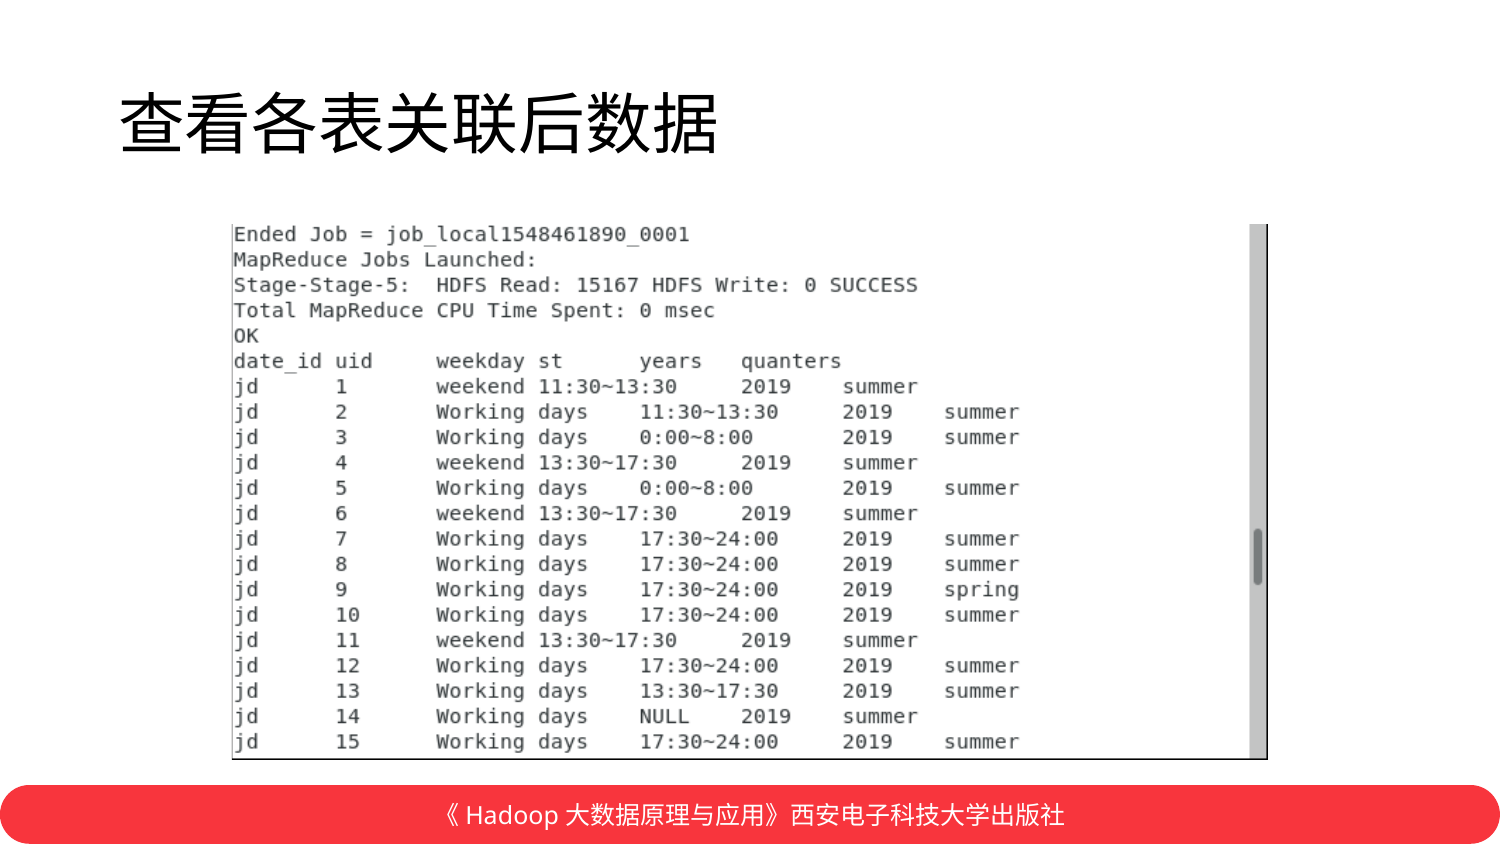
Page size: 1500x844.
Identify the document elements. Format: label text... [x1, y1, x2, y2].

title 查看各表关联后数据 [103, 44, 1397, 208]
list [231, 224, 1268, 760]
